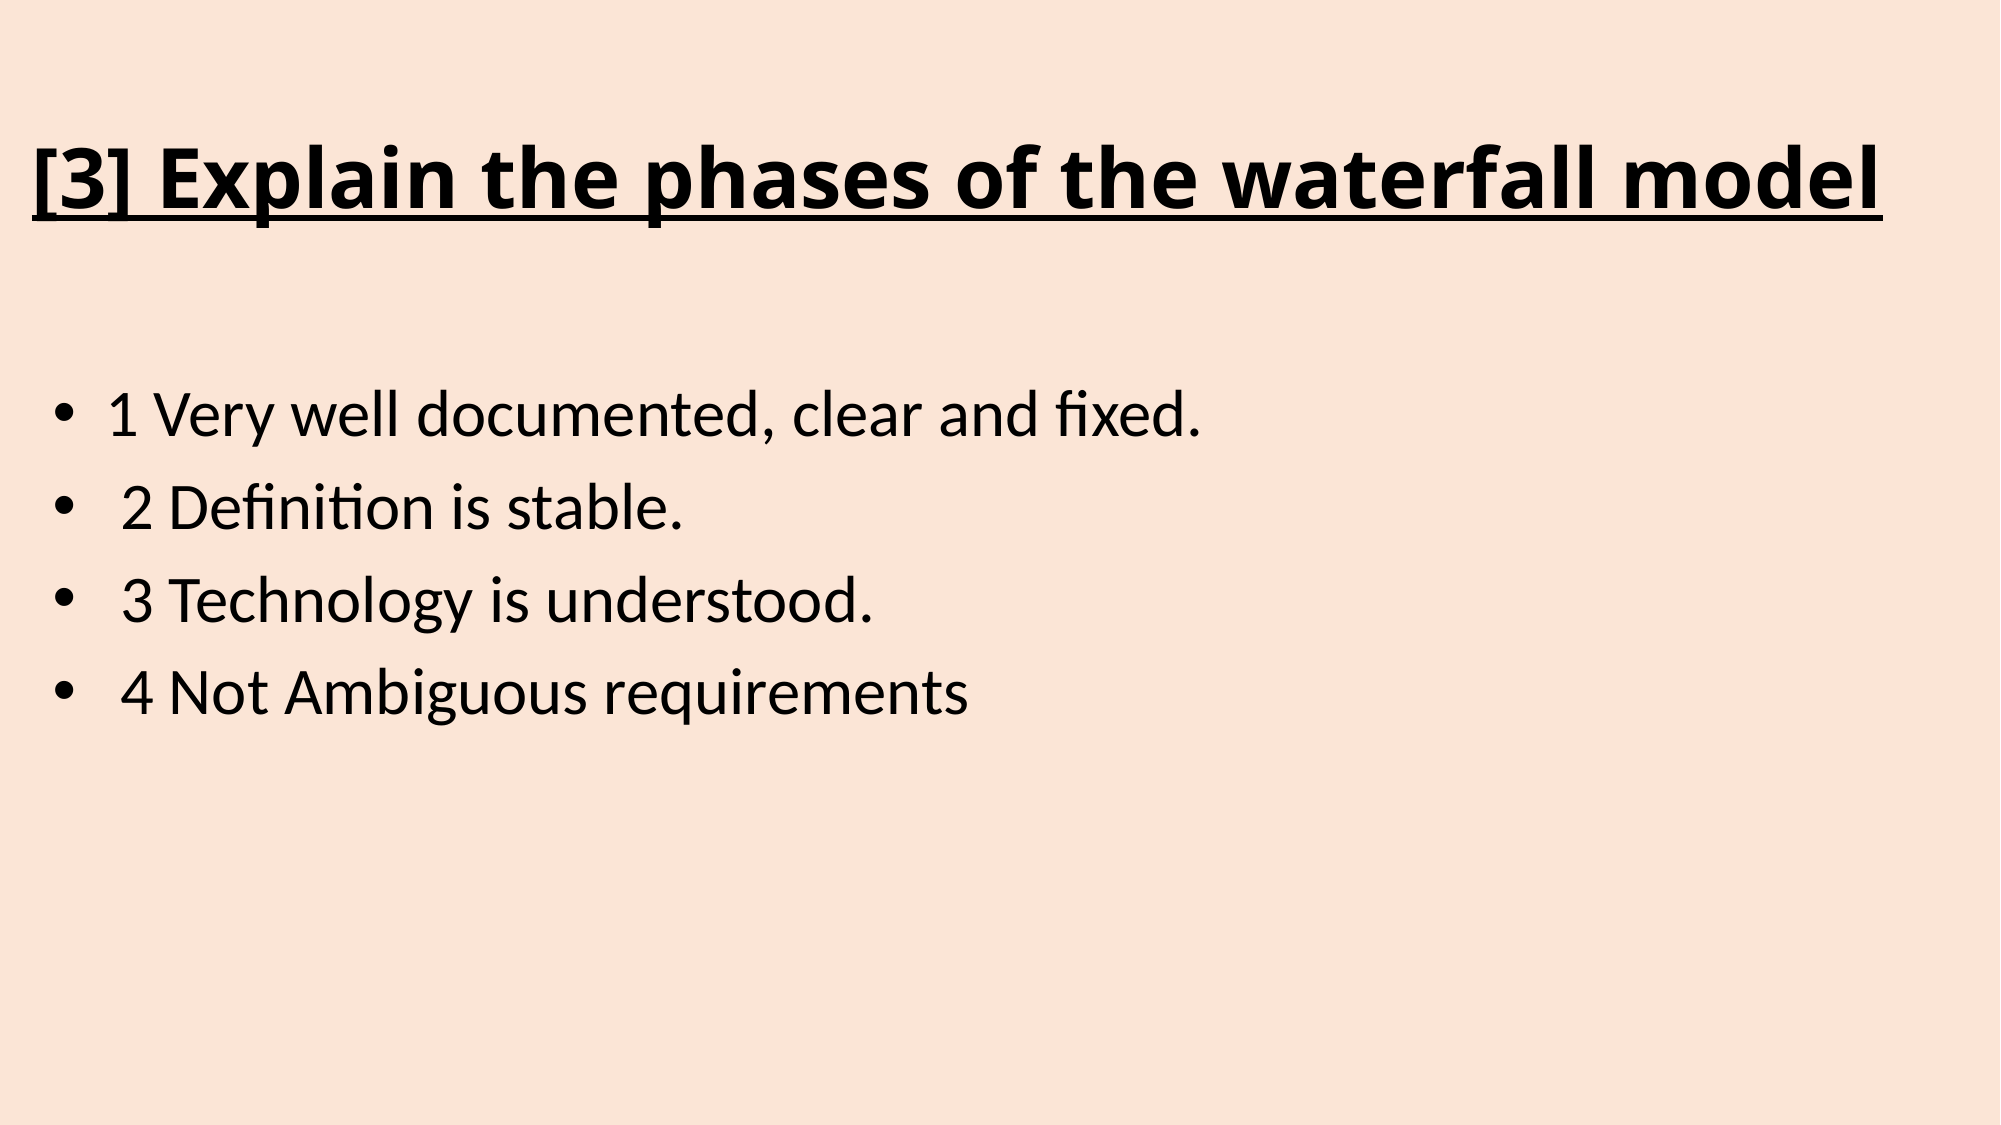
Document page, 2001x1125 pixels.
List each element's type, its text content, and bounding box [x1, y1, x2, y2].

list 1 Very well documented, clear and fixed. 2 Definition is stable. 3 Technology is understood. 4 Not Ambiguous requirements [37, 371, 1980, 1125]
title [3] Explain the phases of the waterfall model [16, 133, 2000, 341]
